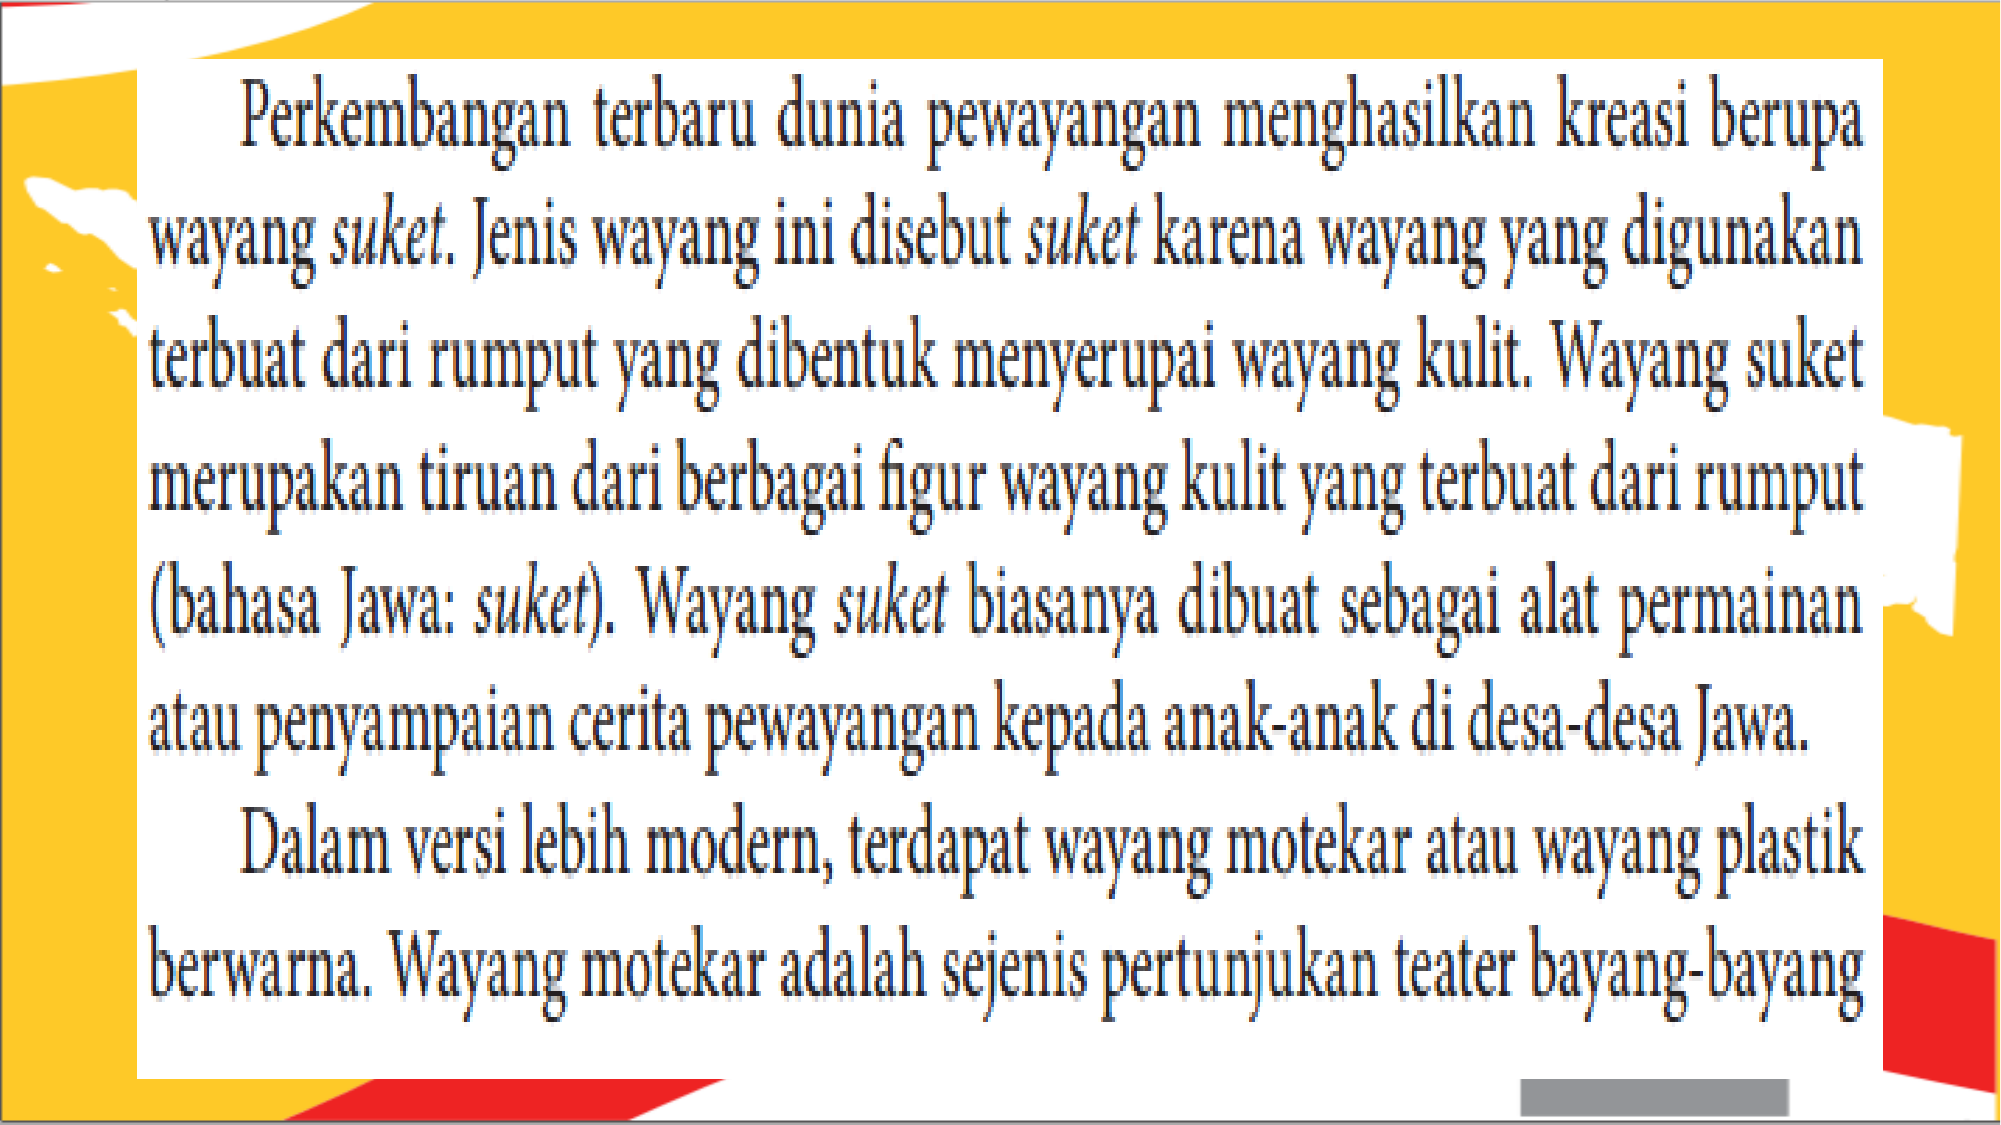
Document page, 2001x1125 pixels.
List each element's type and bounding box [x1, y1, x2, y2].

picture [0, 0, 2001, 1125]
list [137, 59, 1883, 1079]
